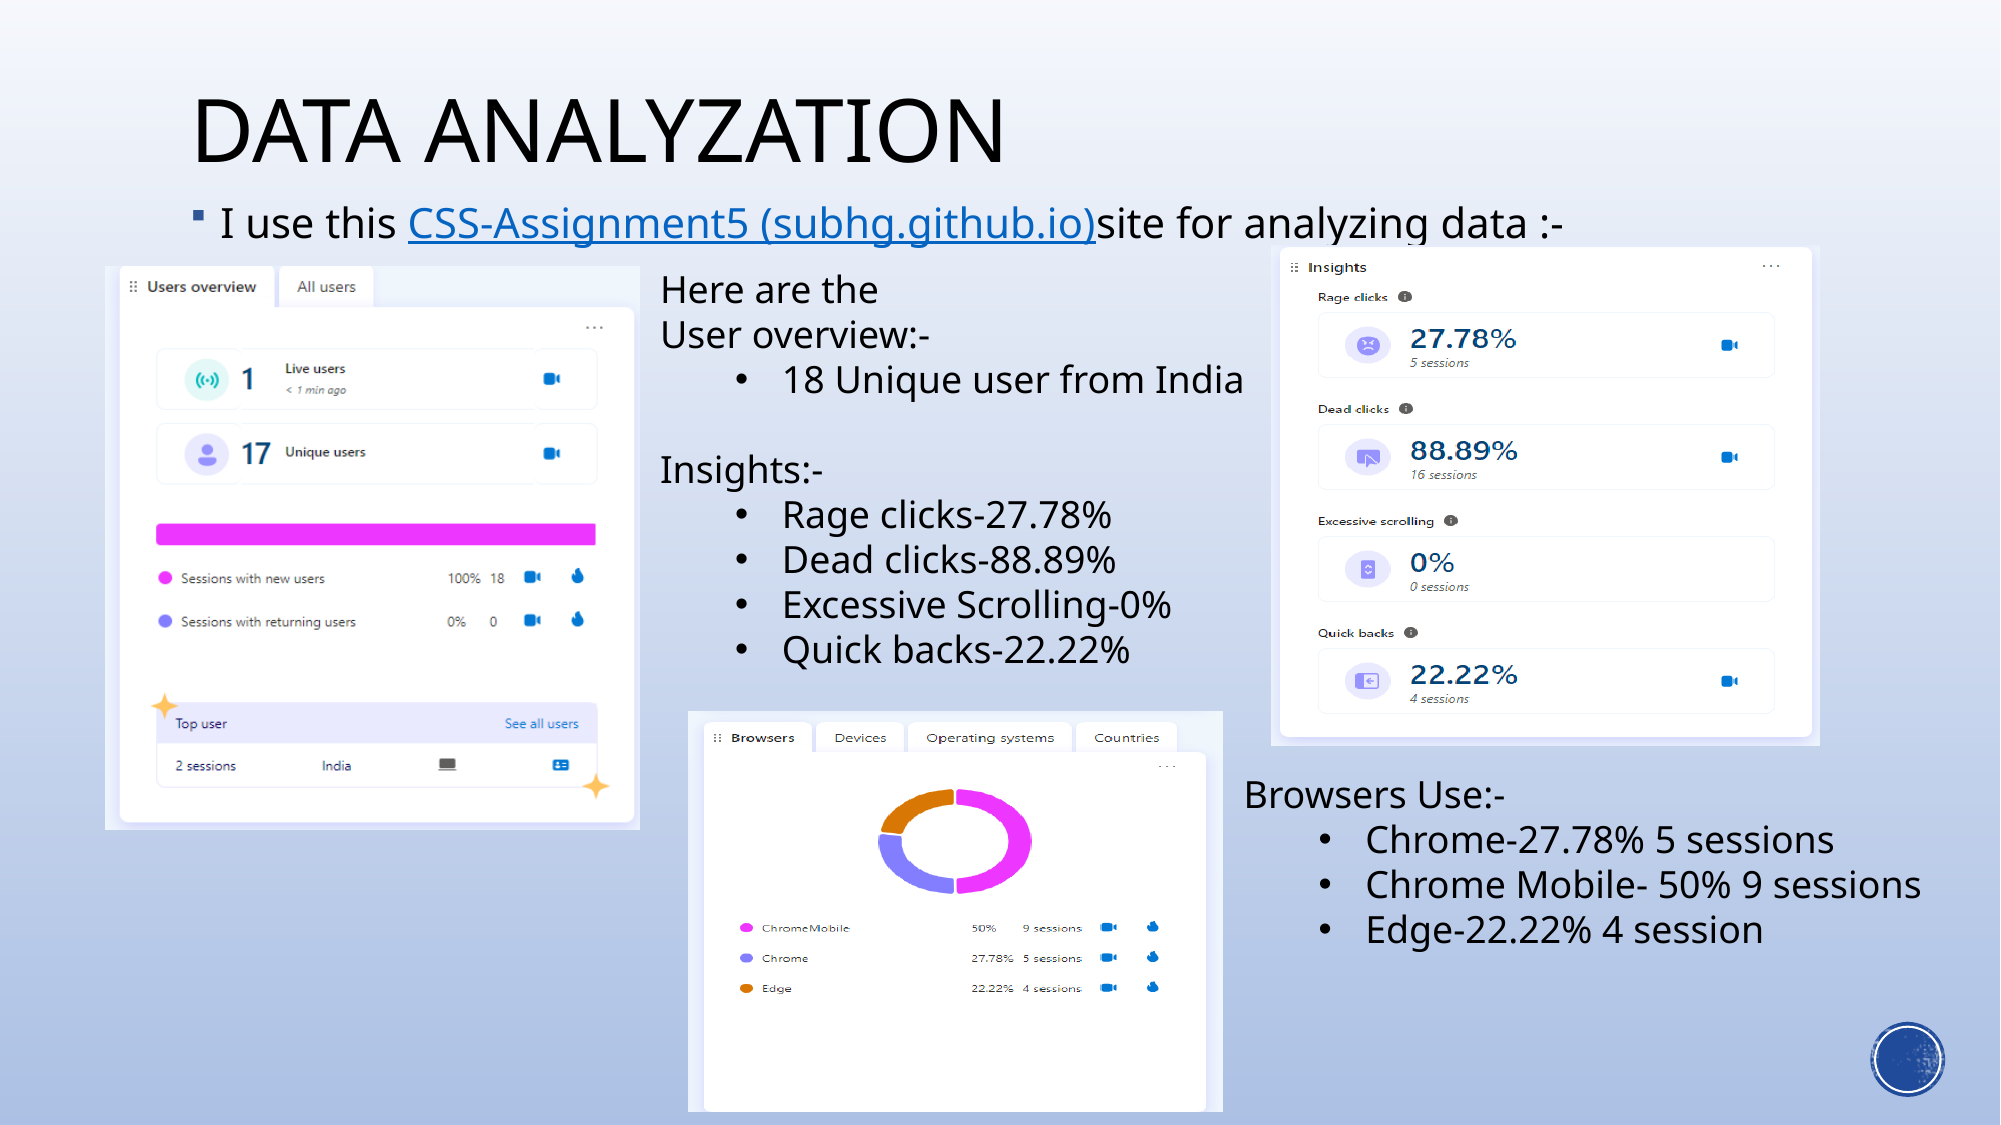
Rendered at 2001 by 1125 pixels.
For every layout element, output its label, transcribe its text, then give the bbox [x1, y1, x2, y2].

picture [688, 711, 1223, 1112]
list I use this CSS-Assignment5 (subhg.github.io)site for analyzing data :- [175, 189, 1826, 1013]
picture [105, 266, 640, 830]
text_box Here are the User overview:- 18 Unique user from India Insights:- Rage clicks-27.78% Dead clicks-88.89% Excessive Scrolling-0% Quick backs-22.22% [645, 258, 1271, 724]
title Data Analyzation [175, 79, 1826, 189]
text_box Browsers Use:- Chrome-27.78% 5 sessions Chrome Mobile- 50% 9 sessions Edge-22.22% 4 session [1228, 763, 1955, 959]
picture [1271, 245, 1820, 746]
